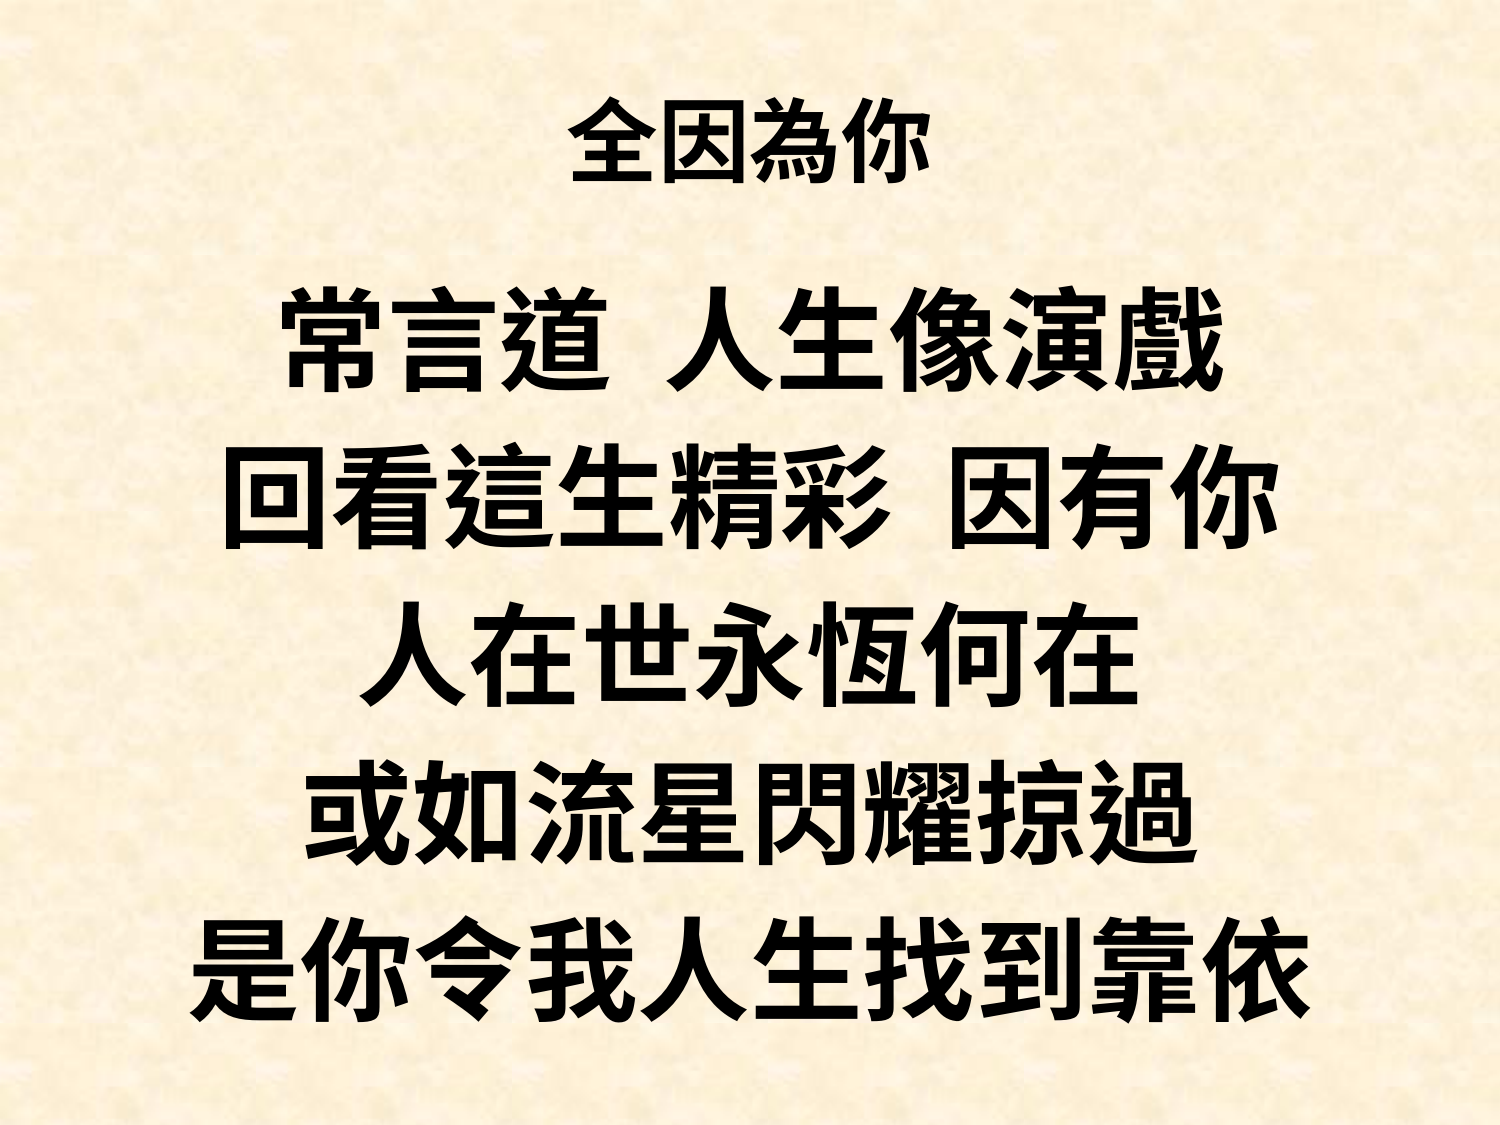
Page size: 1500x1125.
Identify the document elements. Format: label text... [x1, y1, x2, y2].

title 全因為你 [75, 45, 1425, 233]
picture [0, 0, 1500, 1125]
list 常言道 人生像演戲 回看這生精彩 因有你 人在世永恆何在 或如流星閃耀掠過 是你令我人生找到靠依 [75, 262, 1425, 1088]
